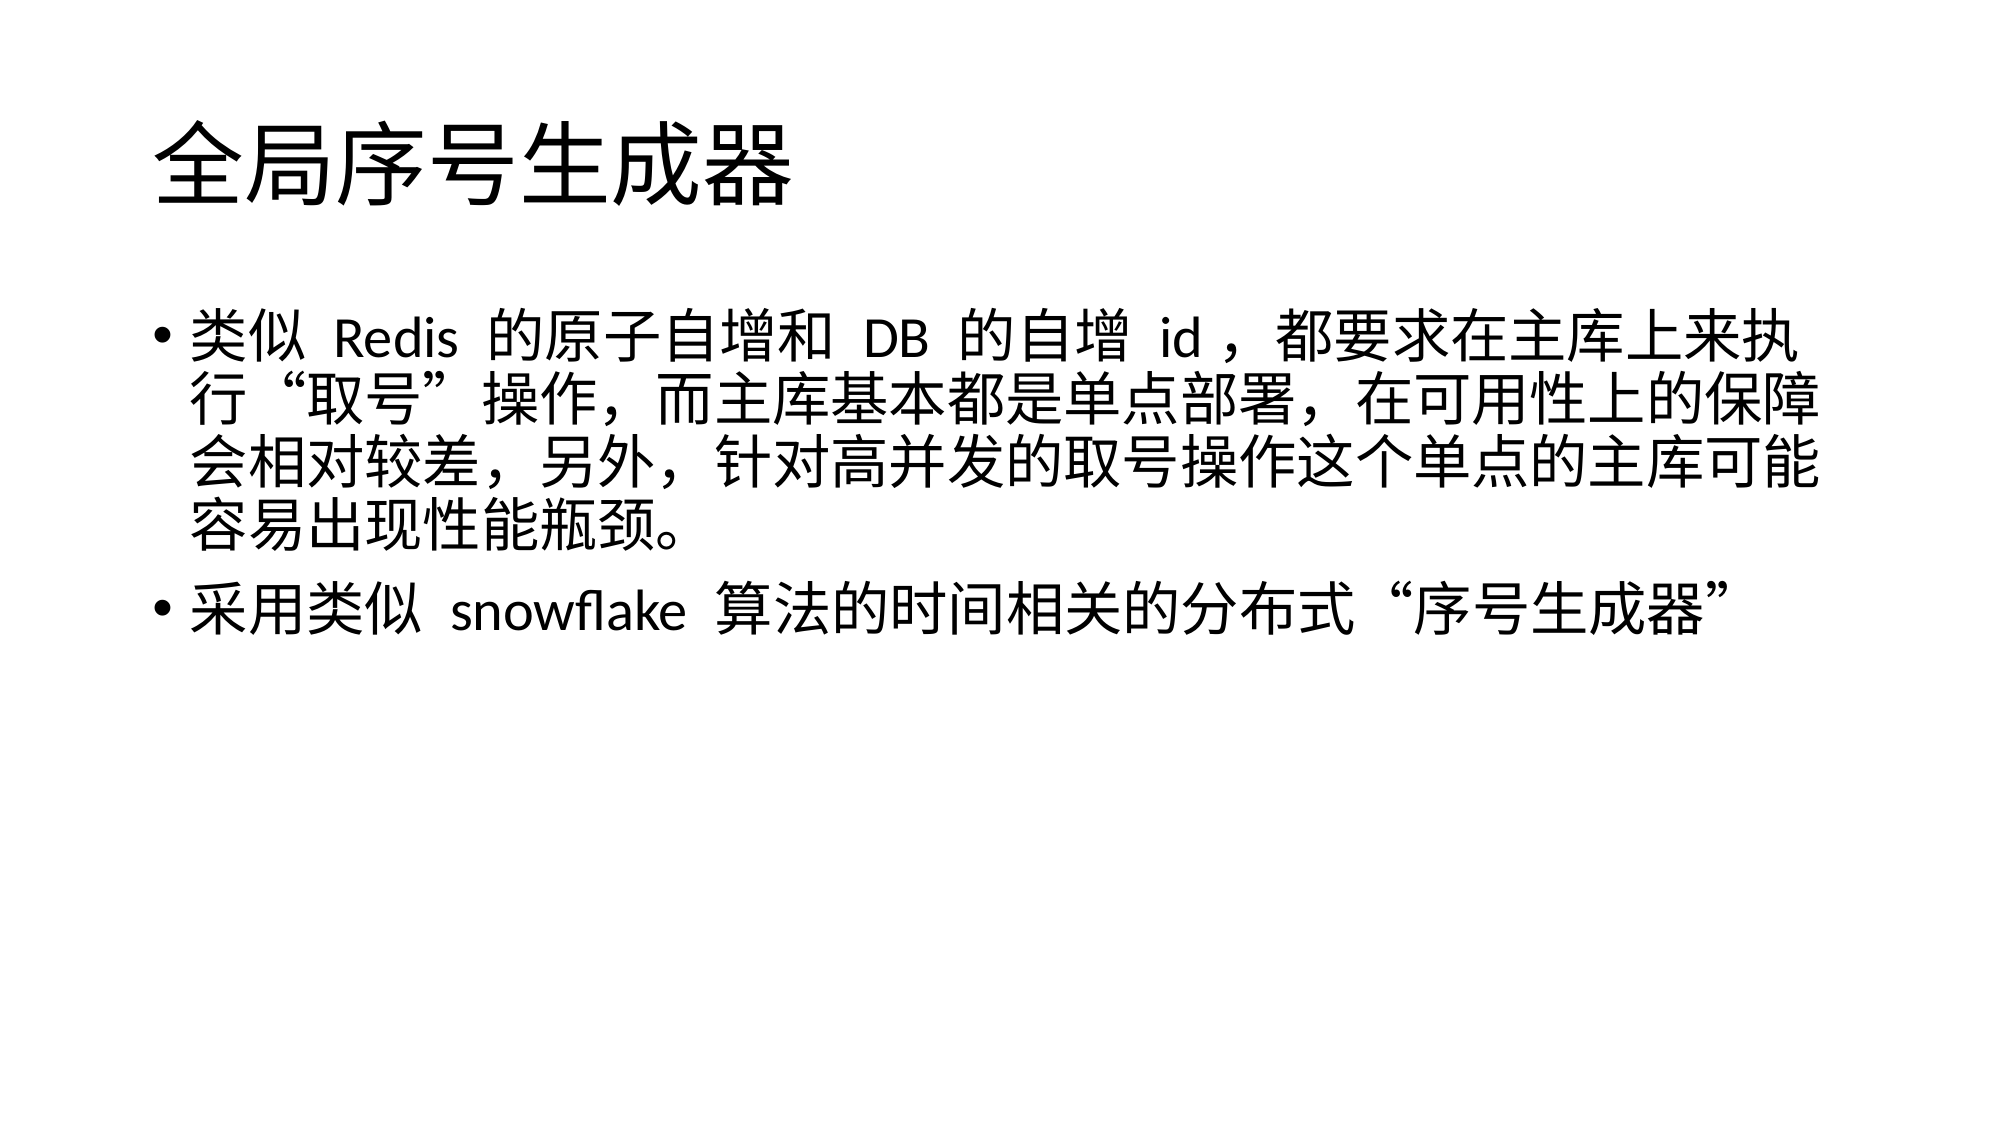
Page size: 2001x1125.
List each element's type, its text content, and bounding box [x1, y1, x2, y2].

title 全局序号生成器 [137, 59, 1863, 278]
list 类似 Redis 的原子自增和 DB 的自增 id，都要求在主库上来执行“取号”操作，而主库基本都是单点部署，在可用性上的保障会相对较差，另外，针对高并发的取号操作这个单点的主库可能容易出现性能瓶颈。 采用类似 snowflake 算法的时间相关的分布式“序号生成器” [137, 299, 1863, 1014]
